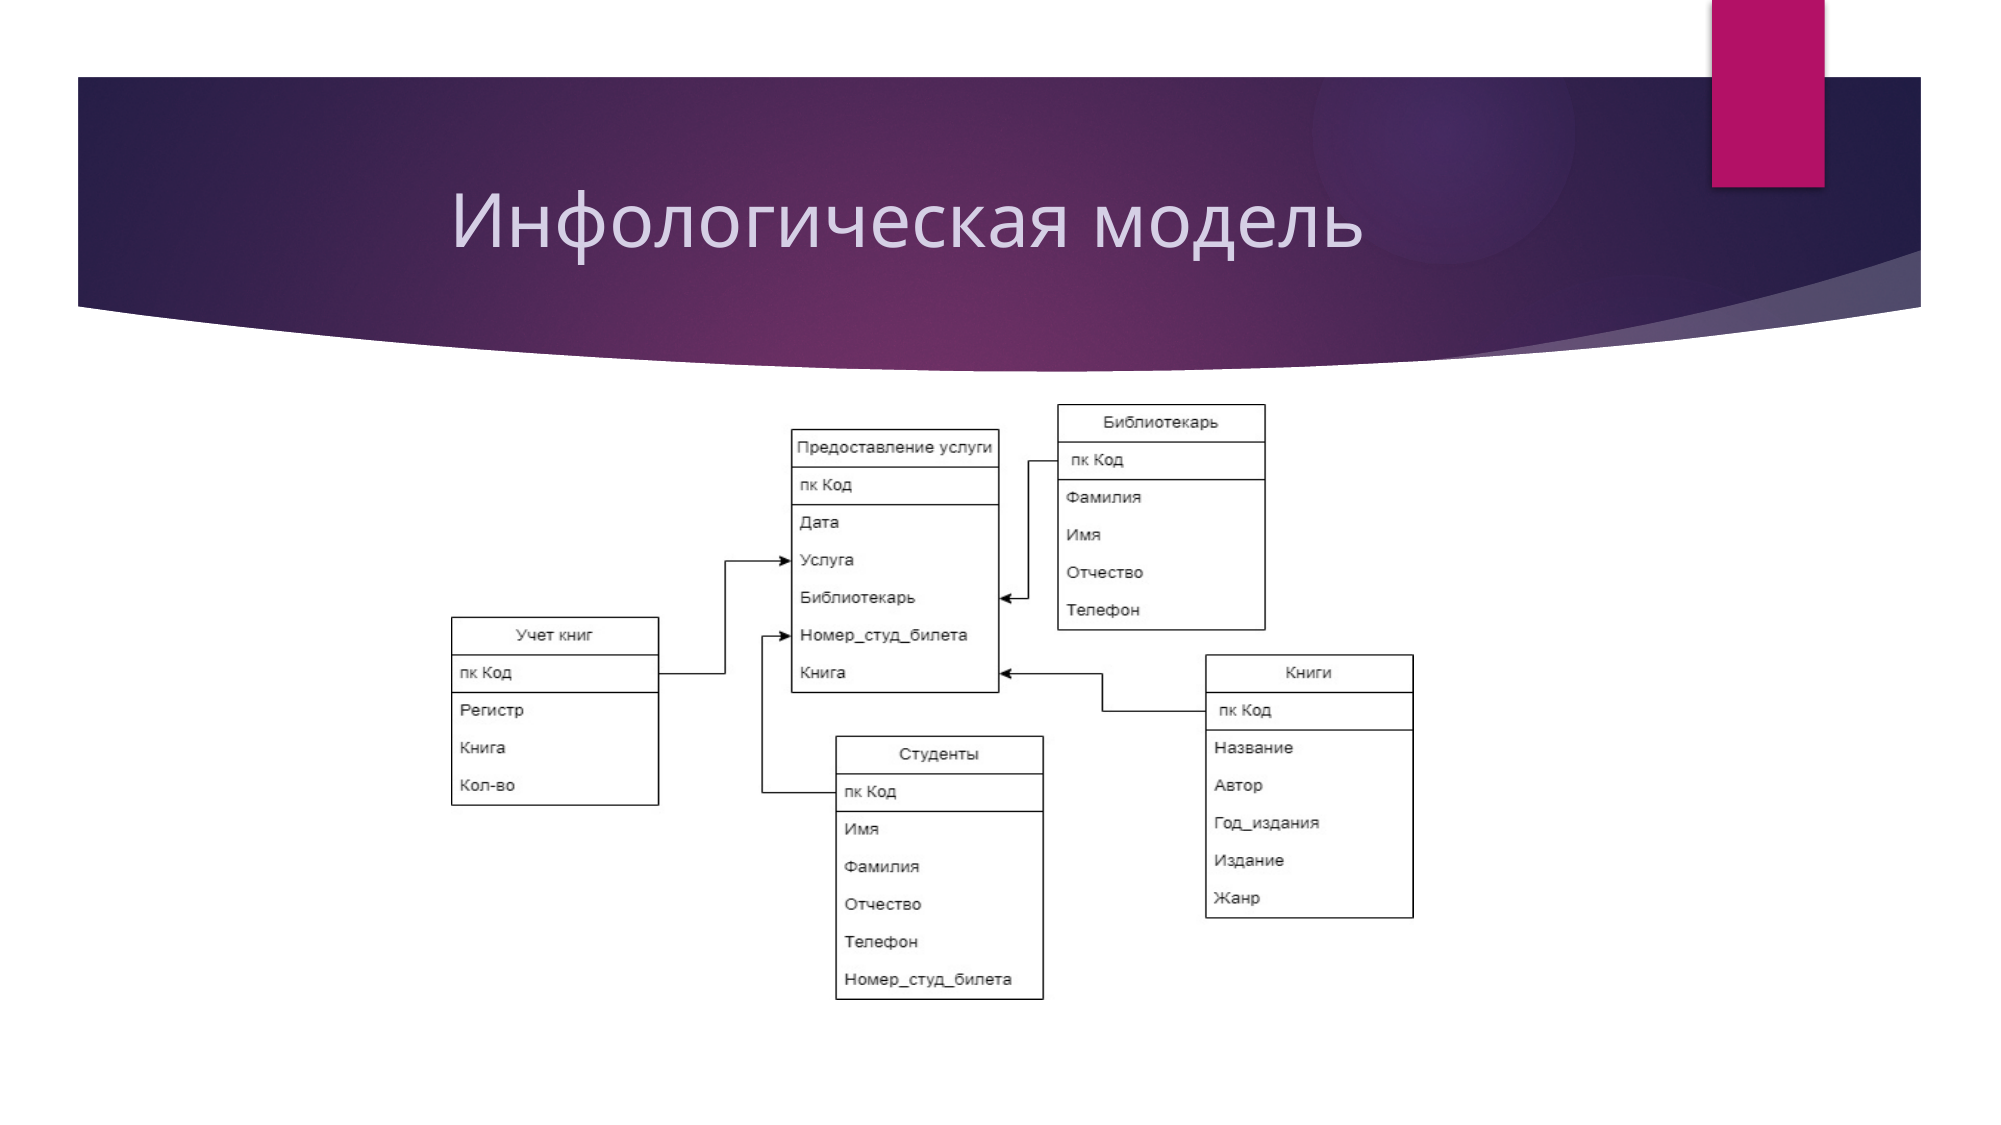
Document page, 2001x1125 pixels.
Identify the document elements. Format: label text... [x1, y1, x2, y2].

title Инфологическая модель [189, 159, 1627, 276]
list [451, 404, 1414, 1000]
